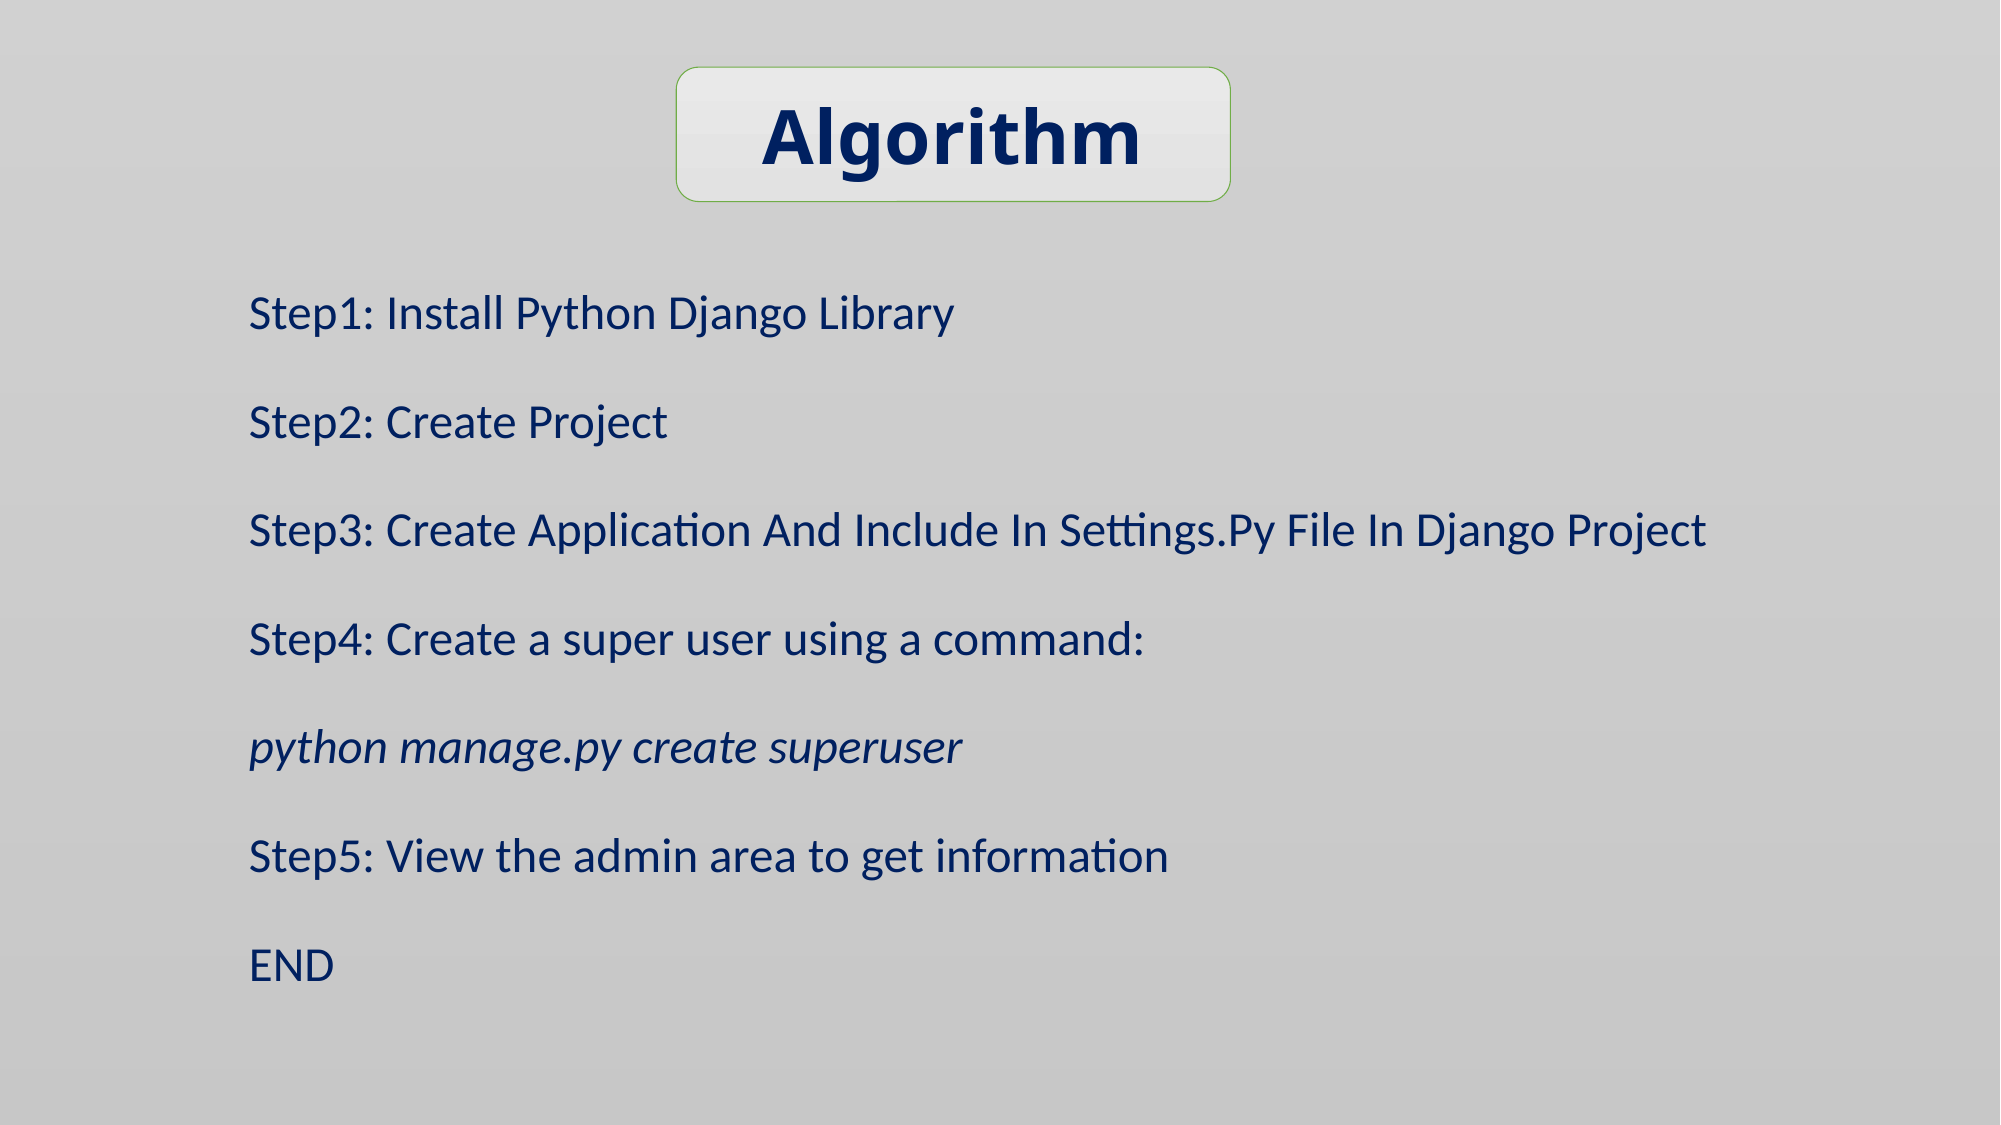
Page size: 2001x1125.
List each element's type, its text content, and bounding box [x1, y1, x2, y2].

subtitle Step1: Install Python Django Library Step2: Create Project Step3: Create Application And Include In Settings.Py File In Django Project Step4: Create a super user using a command: python manage.py create superuser Step5: View the admin area to get information END [233, 243, 1734, 1030]
text_box Algorithm [675, 66, 1231, 203]
